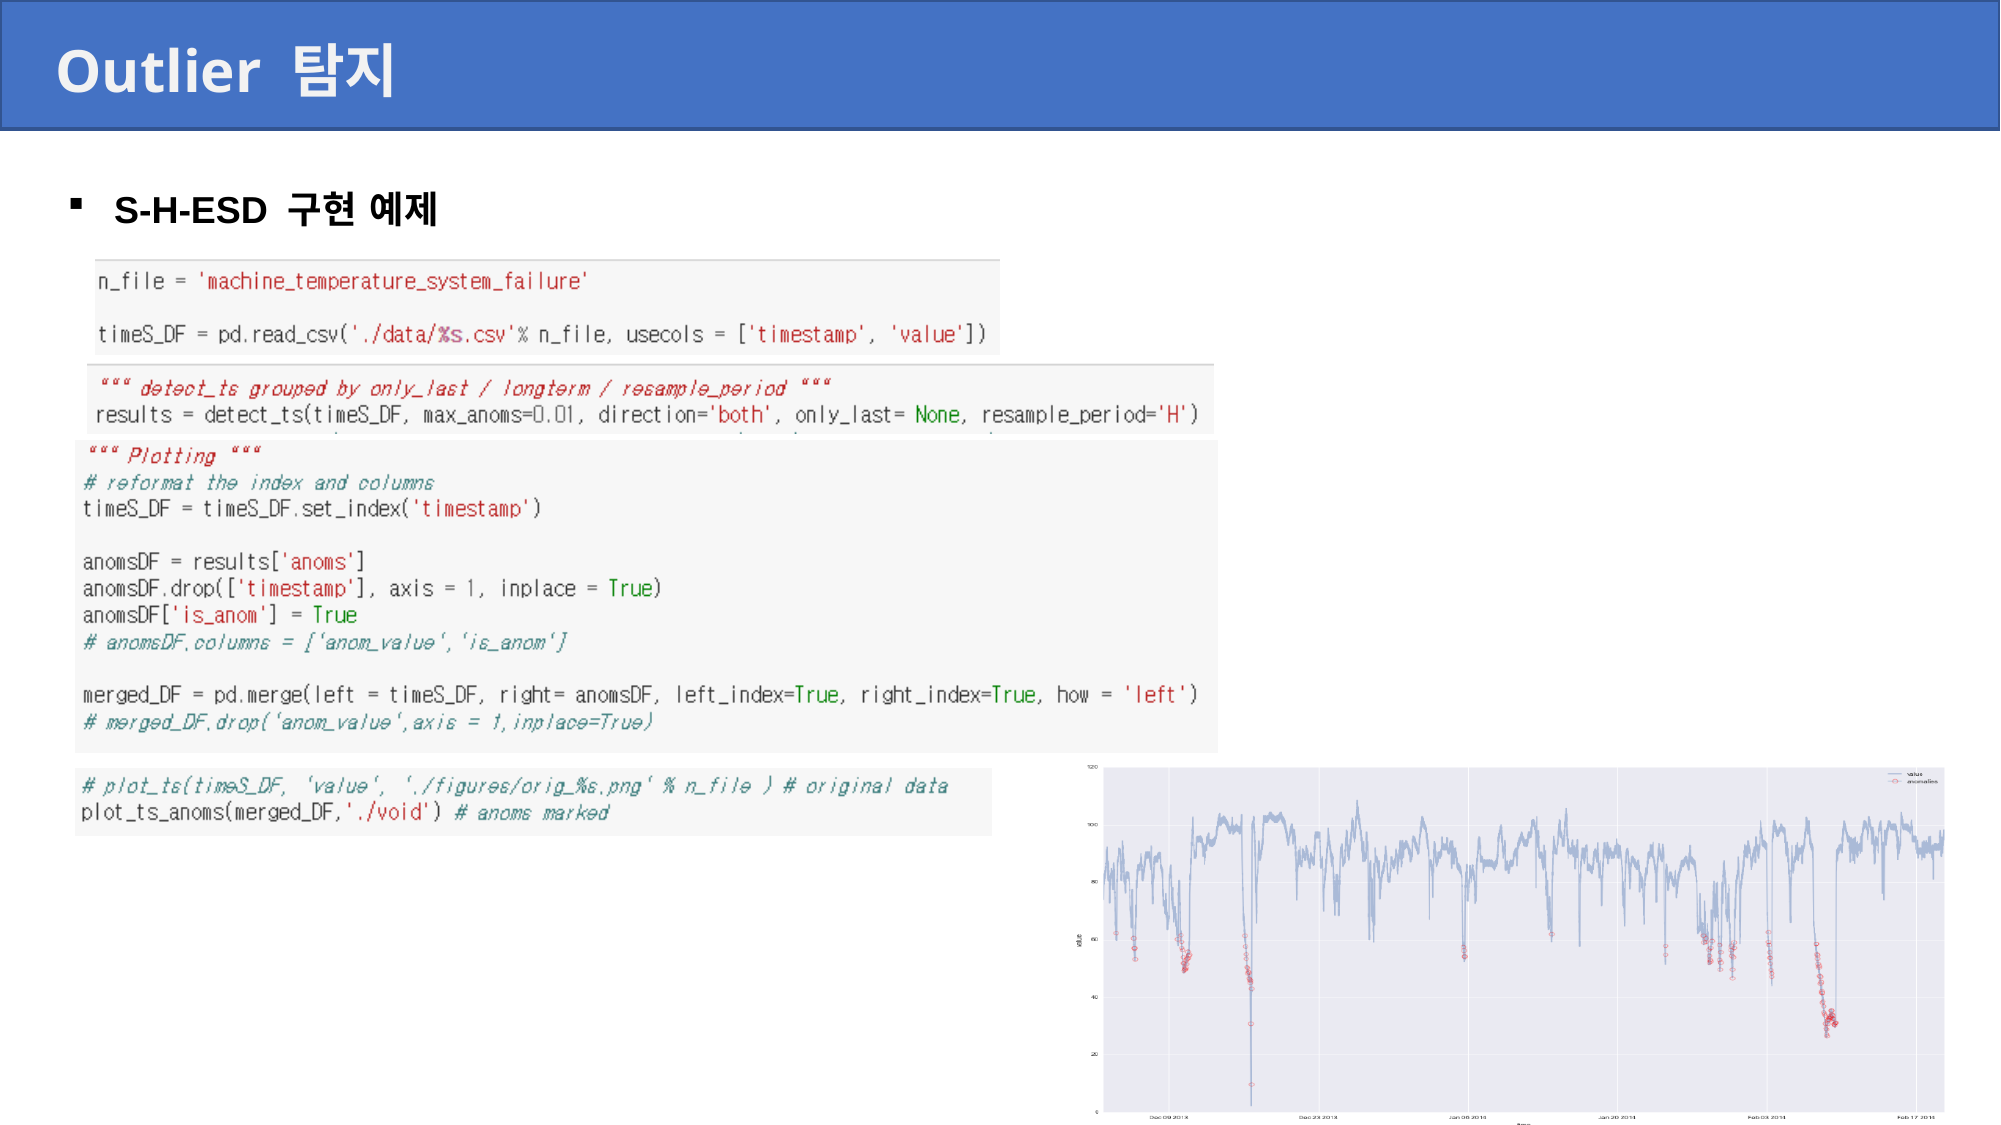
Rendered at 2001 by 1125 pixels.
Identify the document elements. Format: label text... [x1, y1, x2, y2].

picture [75, 768, 992, 836]
text_box S-H-ESD 구현 예제 [52, 156, 1948, 239]
picture [87, 361, 1215, 434]
picture [75, 439, 1218, 753]
picture [1076, 759, 1964, 1125]
text_box Outlier 탐지 [40, 27, 413, 112]
text_box [0, 0, 2000, 130]
picture [94, 257, 1001, 356]
